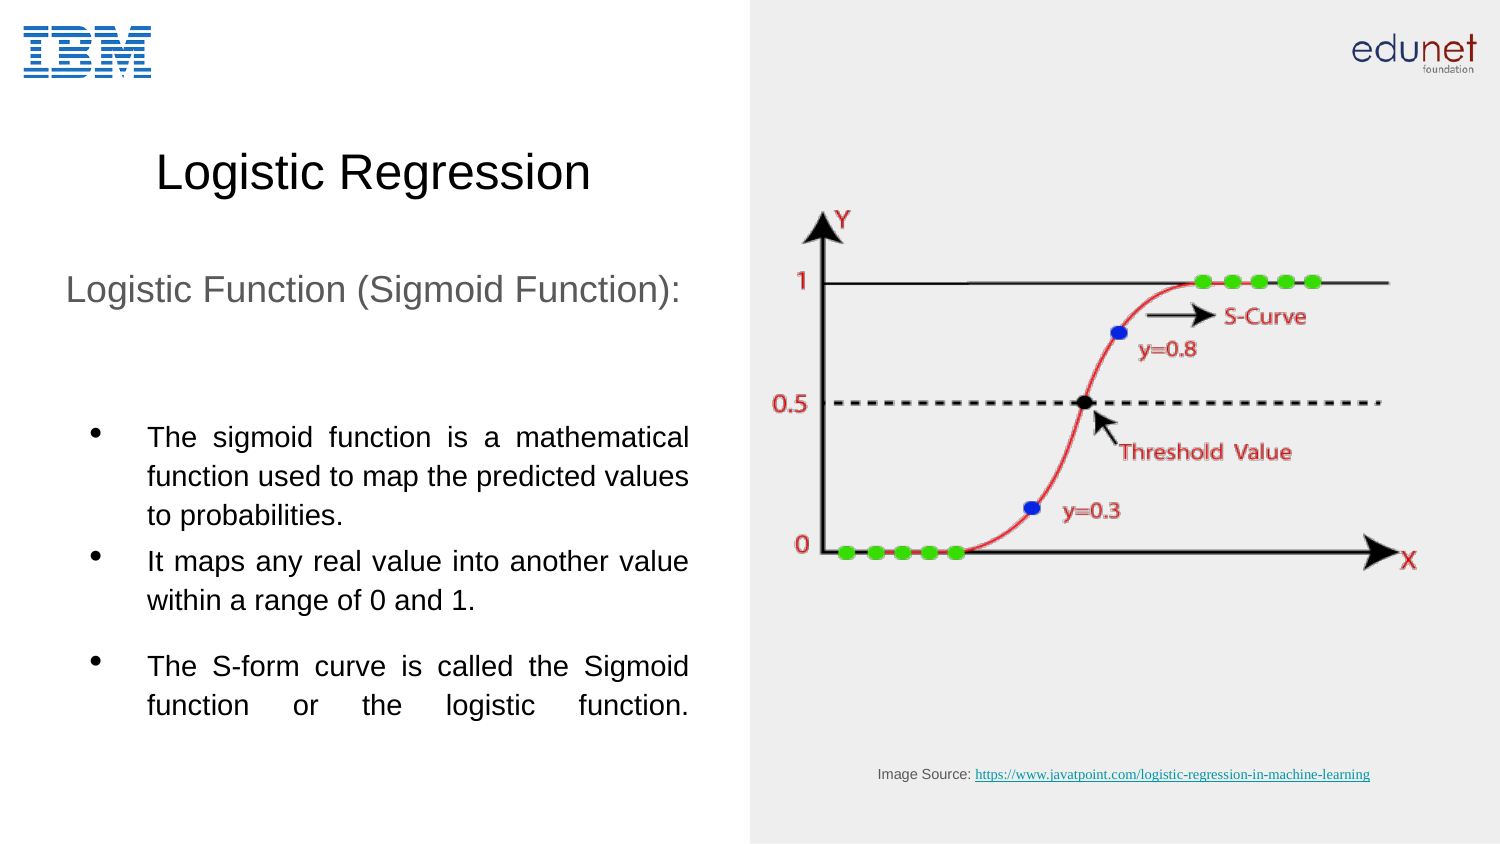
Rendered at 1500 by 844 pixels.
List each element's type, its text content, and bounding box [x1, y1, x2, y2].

subtitle Logistic Function (Sigmoid Function): [41, 257, 706, 363]
list Image Source: https://www.javatpoint.com/logistic-regression-in-machine-learning [832, 747, 1452, 812]
picture [1350, 26, 1480, 78]
picture [749, 203, 1452, 576]
list The sigmoid function is a mathematical function used to map the predicted values to probabilities. It maps any real value into another value within a range of 0 and 1. The S-form curve is called the Sigmoid function or the logistic function. [75, 443, 706, 732]
picture [23, 26, 151, 78]
title Logistic Regression [41, 117, 706, 223]
